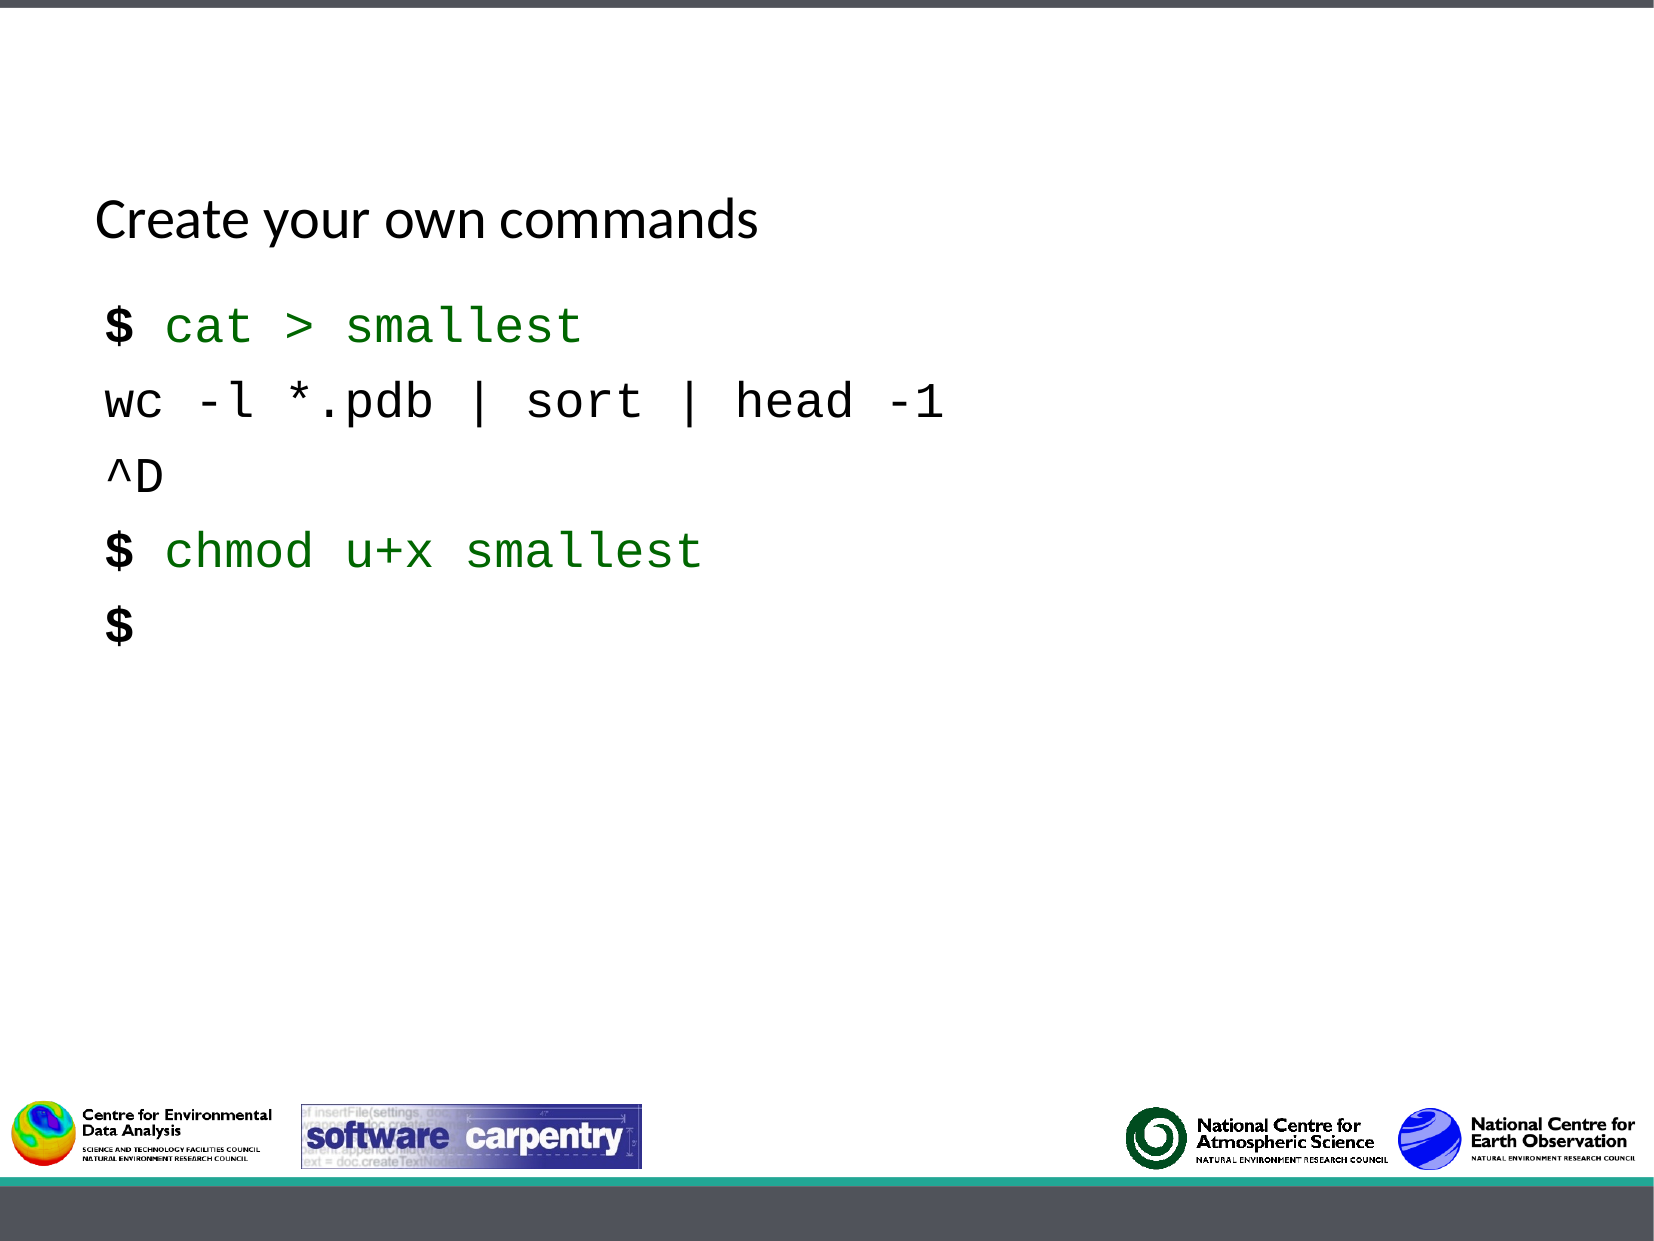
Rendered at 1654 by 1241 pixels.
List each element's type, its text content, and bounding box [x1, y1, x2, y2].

picture [0, 0, 1654, 1241]
text_box $ cat > smallest wc -l *.pdb | sort | head -1 ^D $ chmod u+x smallest $ [89, 270, 1512, 1131]
text_box Create your own commands [80, 138, 925, 258]
